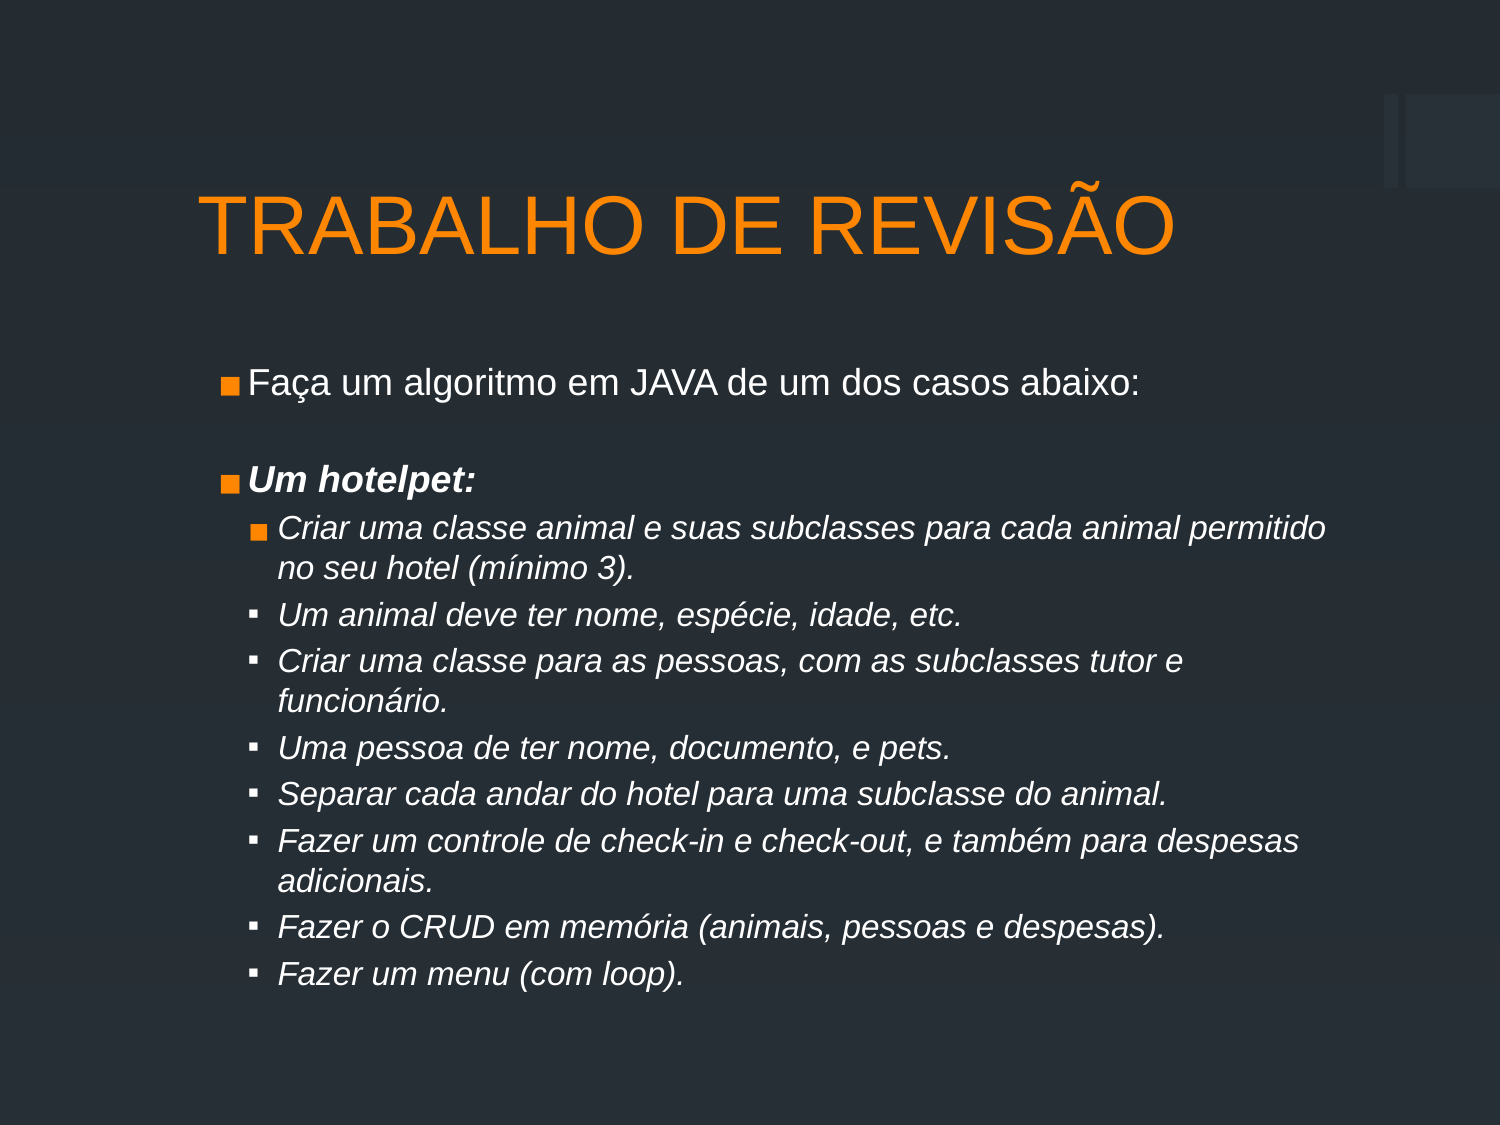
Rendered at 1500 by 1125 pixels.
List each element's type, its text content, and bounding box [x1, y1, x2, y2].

list Faça um algoritmo em JAVA de um dos casos abaixo: Um hotelpet: Criar uma classe animal e suas subclasses para cada animal permitido no seu hotel (mínimo 3). Um animal deve ter nome, espécie, idade, etc. Criar uma classe para as pessoas, com as subclasses tutor e funcionário. Uma pessoa de ter nome, documento, e pets. Separar cada andar do hotel para uma subclasse do animal. Fazer um controle de check-in e check-out, e também para despesas adicionais. Fazer o CRUD em memória (animais, pessoas e despesas). Fazer um menu (com loop). [150, 349, 1350, 1118]
title TRABALHO DE REVISÃO [183, 90, 1383, 280]
